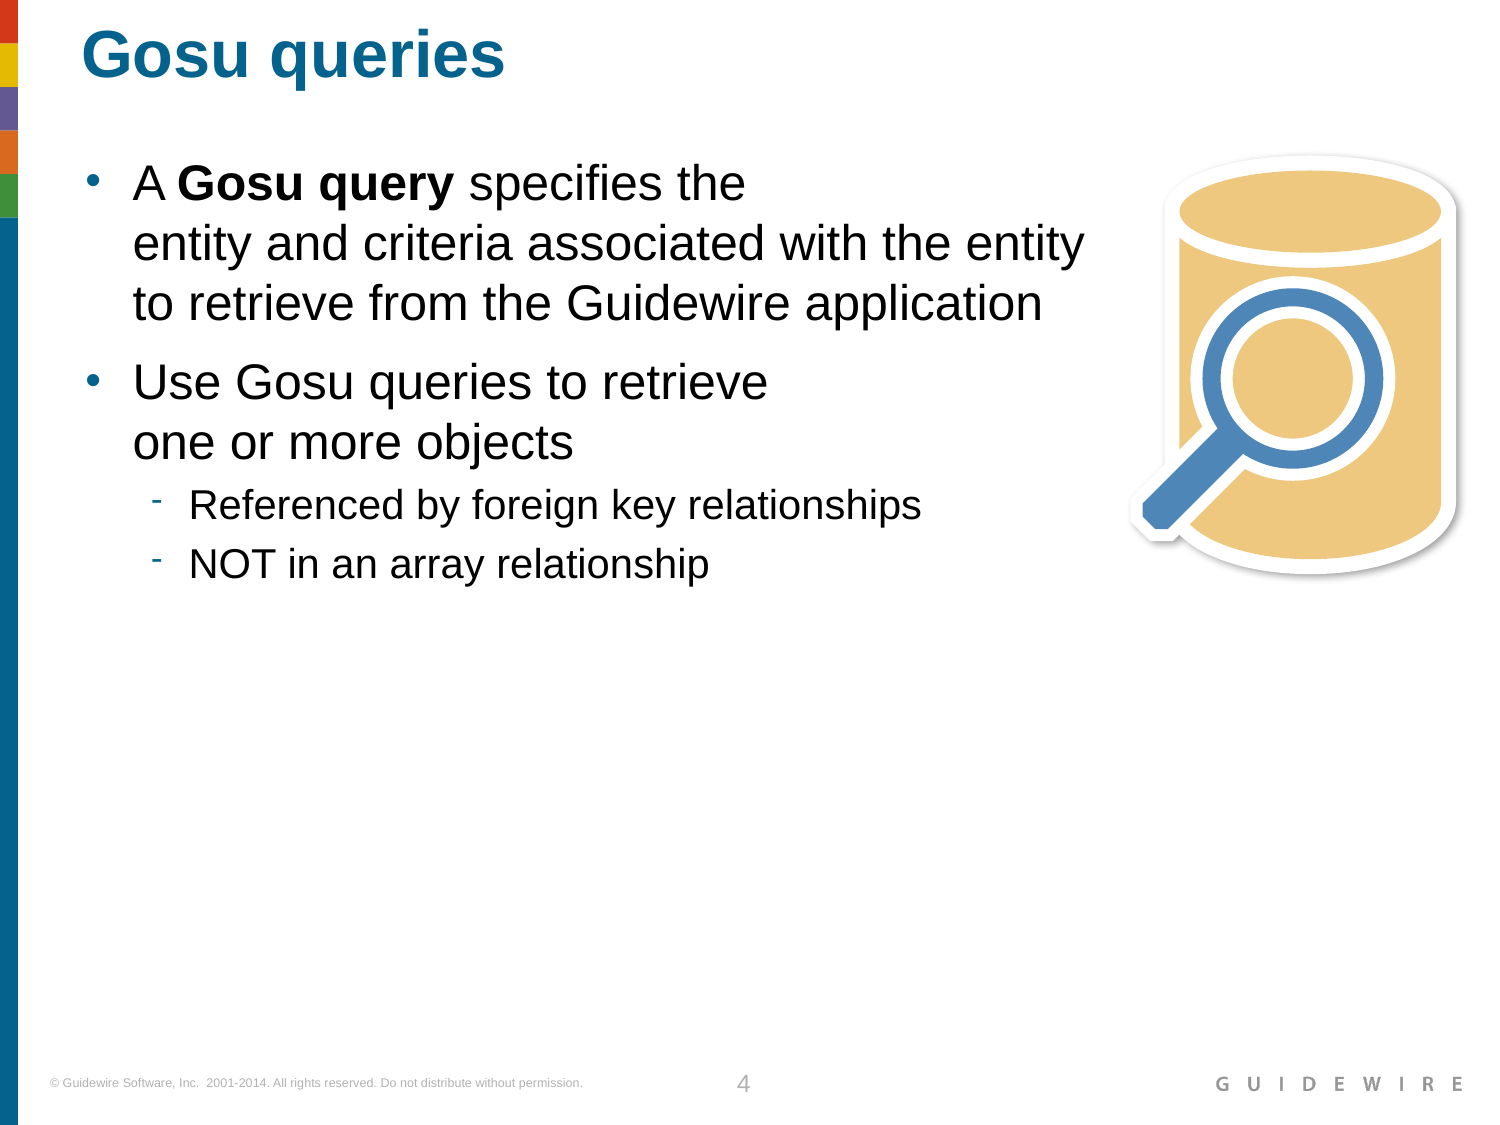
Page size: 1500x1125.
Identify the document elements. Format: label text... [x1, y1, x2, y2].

title Gosu queries [81, 19, 1446, 142]
picture [1124, 149, 1462, 581]
picture [1215, 1073, 1480, 1096]
list A Gosu query specifies the entity and criteria associated with the entity to retrieve from the Guidewire application Use Gosu queries to retrieve one or more objects Referenced by foreign key relationships NOT in an array relationship [85, 149, 1451, 1050]
